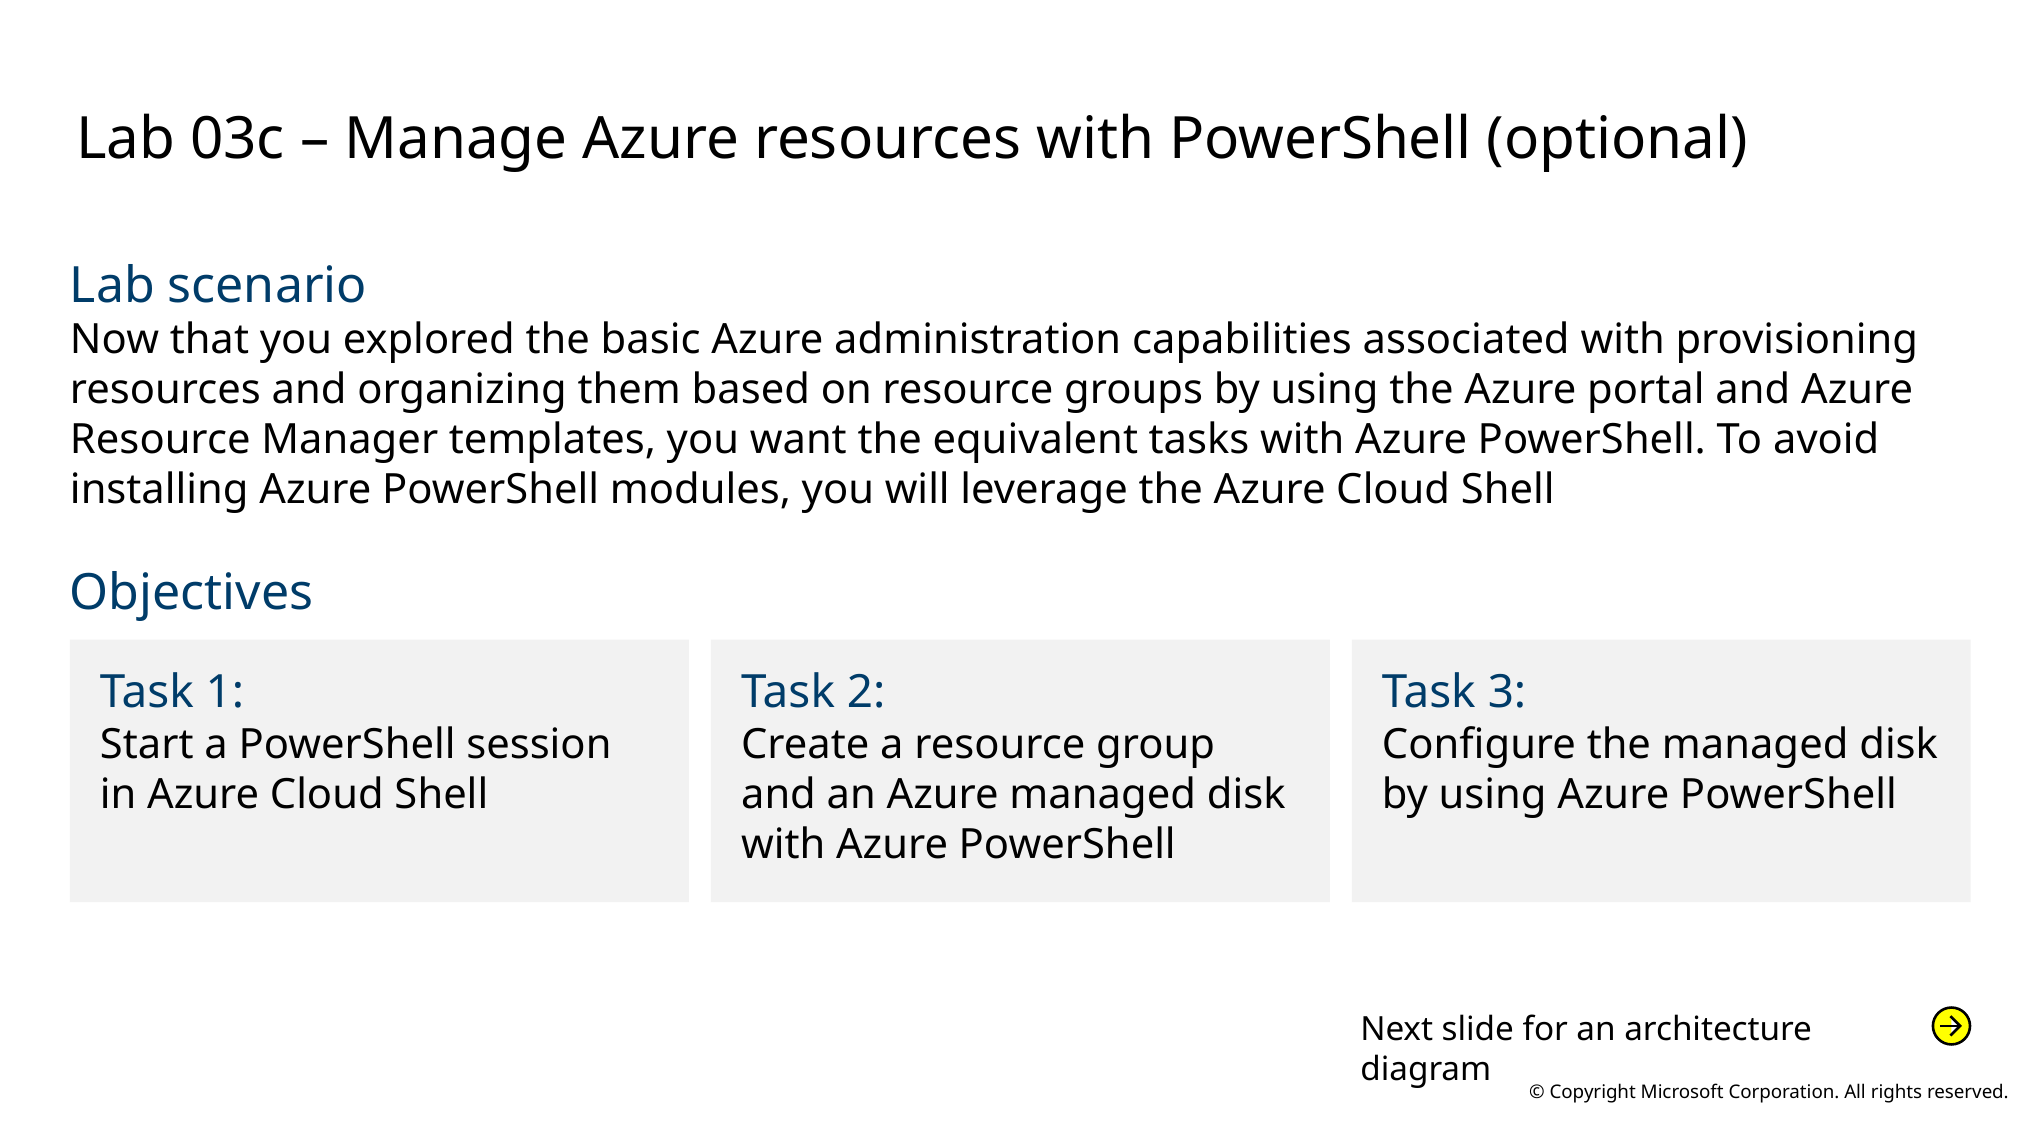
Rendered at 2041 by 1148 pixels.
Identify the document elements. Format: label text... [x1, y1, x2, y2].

title Lab 03c – Manage Azure resources with PowerShell (optional) [76, 103, 1969, 172]
text_box [1932, 1007, 1971, 1045]
text_box Task 2: Create a resource group and an Azure managed disk with Azure PowerShell [710, 639, 1330, 903]
text_box Task 3: Configure the managed disk by using Azure PowerShell [1351, 639, 1971, 903]
text_box Objectives [70, 559, 1970, 620]
text_box Next slide for an architecture diagram [1360, 1007, 1920, 1088]
text_box Task 1: Start a PowerShell session in Azure Cloud Shell [69, 639, 689, 903]
text_box Lab scenario Now that you explored the basic Azure administration capabilities associated with provisioning resources and organizing them based on resource groups by using the Azure portal and Azure Resource Manager templates, you want the equivalent tasks with Azure PowerShell. To avoid installing Azure PowerShell modules, you will leverage the Azure Cloud Shell [70, 252, 1970, 513]
